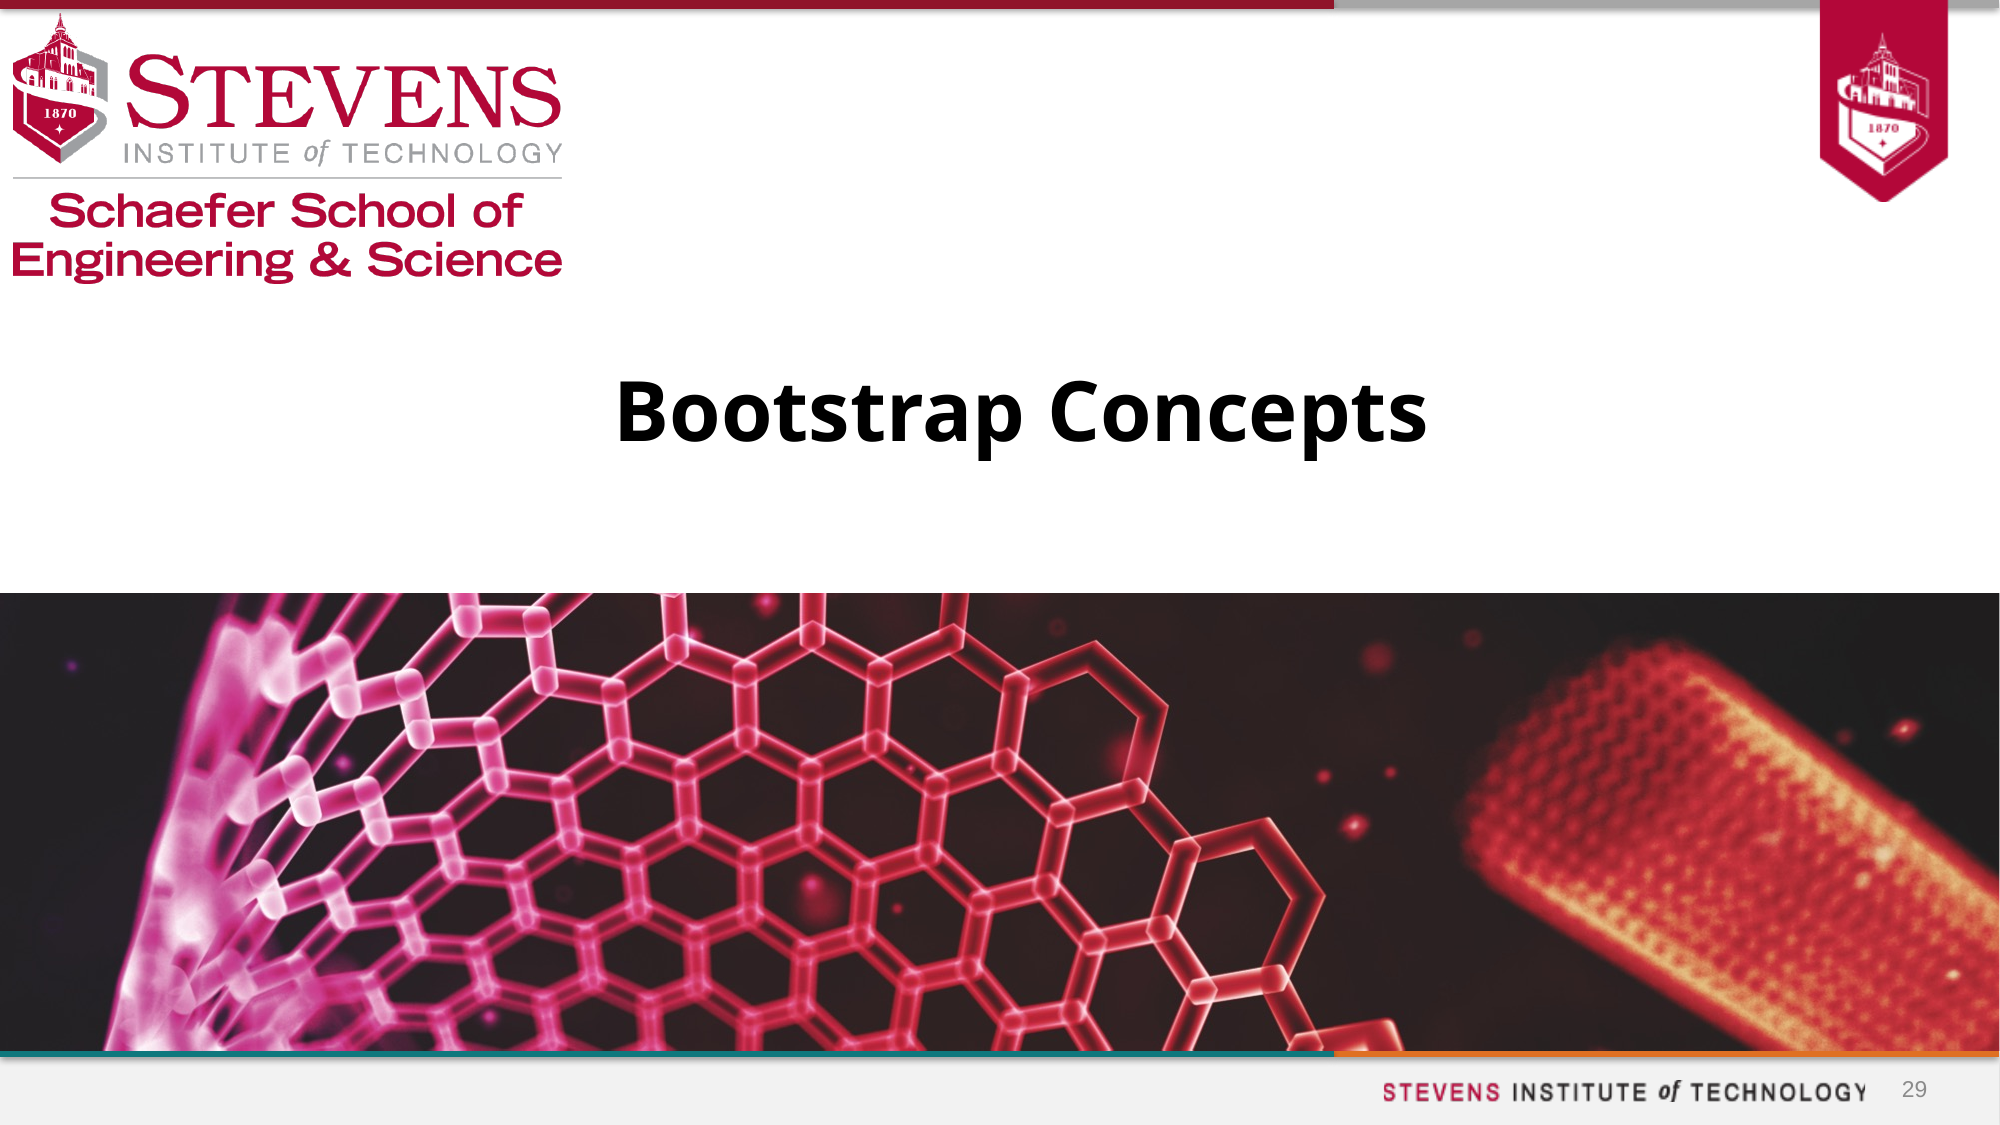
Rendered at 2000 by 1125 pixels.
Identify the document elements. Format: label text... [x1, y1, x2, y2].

slide_number 29 [1862, 1063, 1967, 1118]
picture [13, 13, 562, 284]
list Bootstrap Concepts [76, 350, 1967, 532]
picture [0, 593, 2000, 1052]
